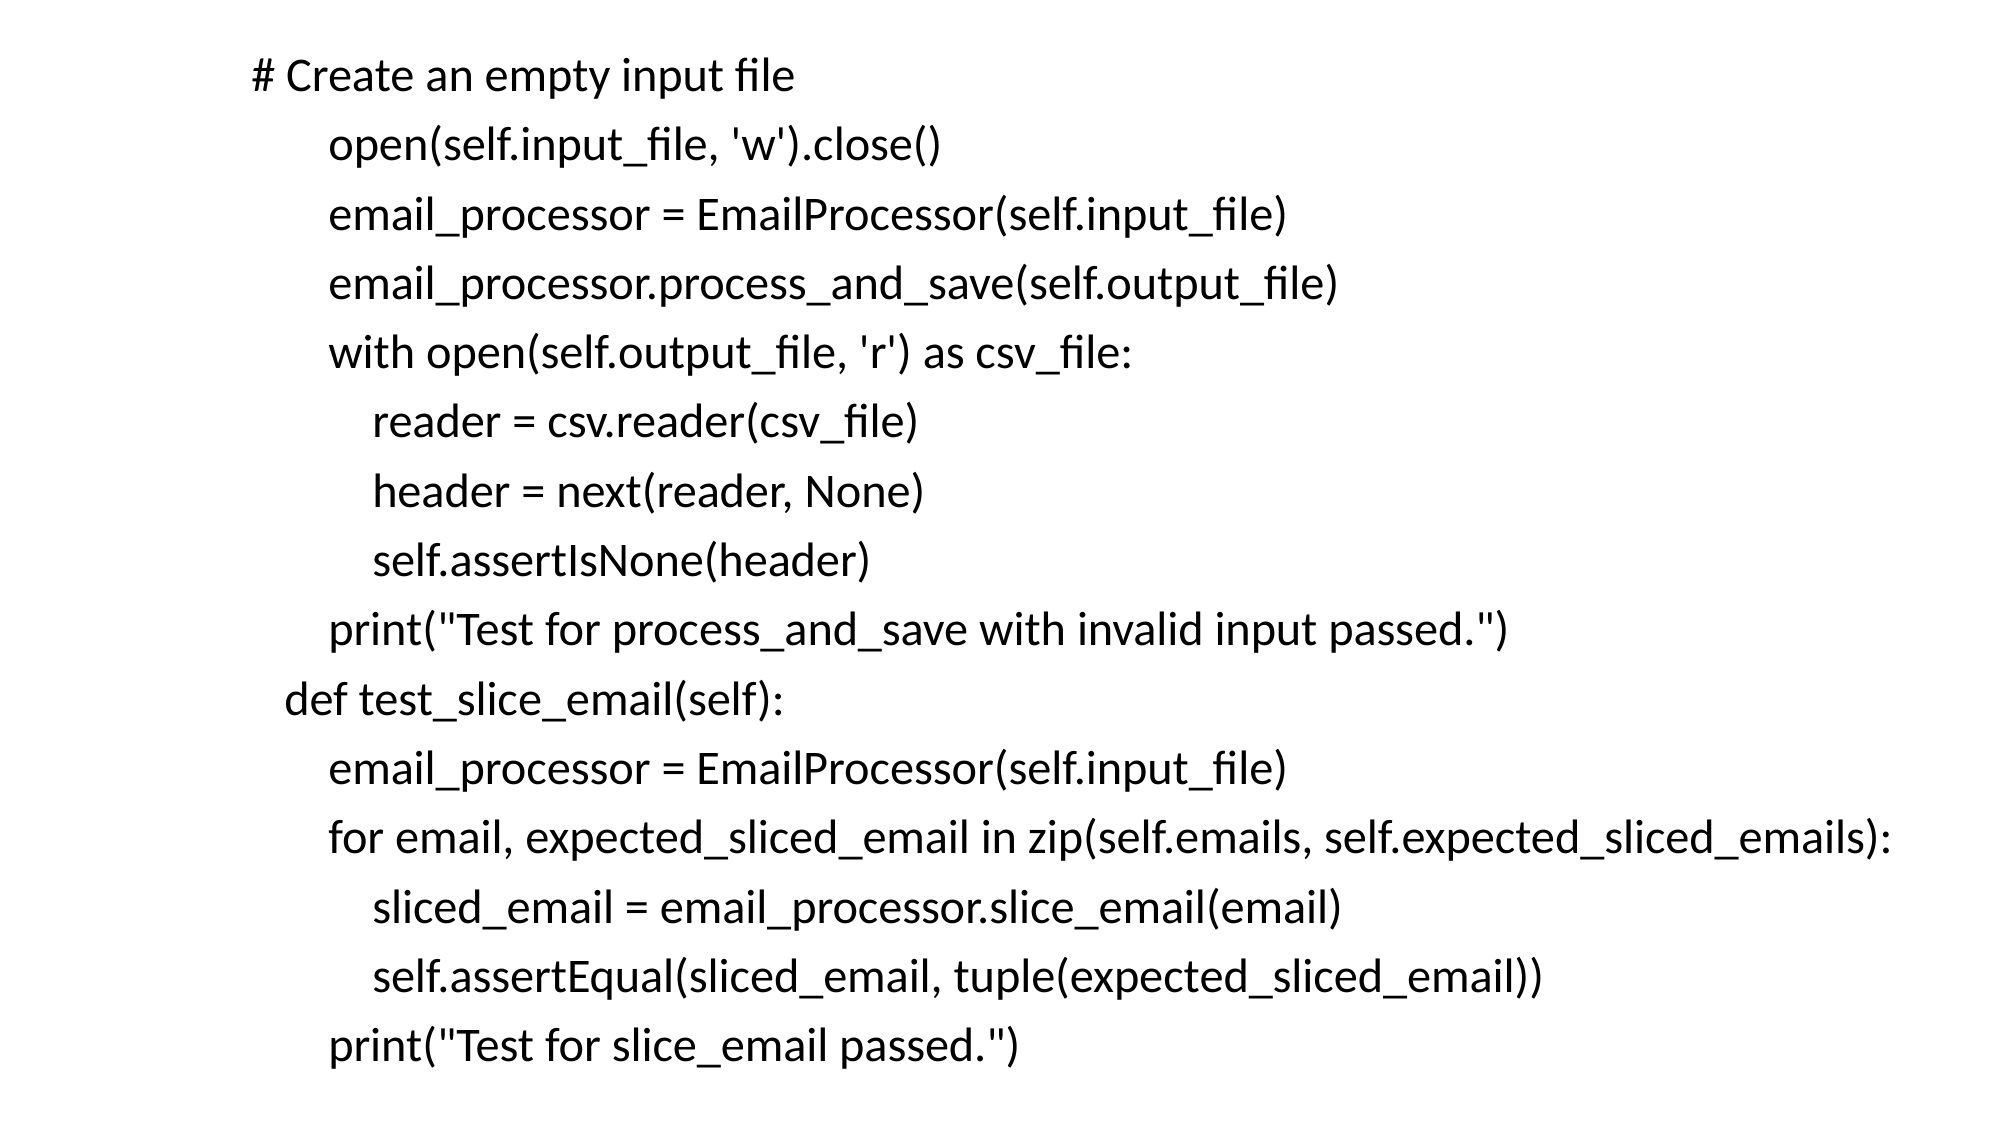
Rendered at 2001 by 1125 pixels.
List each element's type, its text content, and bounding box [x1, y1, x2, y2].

list # Create an empty input file open(self.input_file, 'w').close() email_processor = EmailProcessor(self.input_file) email_processor.process_and_save(self.output_file) with open(self.output_file, 'r') as csv_file: reader = csv.reader(csv_file) header = next(reader, None) self.assertIsNone(header) print("Test for process_and_save with invalid input passed.") def test_slice_email(self): email_processor = EmailProcessor(self.input_file) for email, expected_sliced_email in zip(self.emails, self.expected_sliced_emails): sliced_email = email_processor.slice_email(email) self.assertEqual(sliced_email, tuple(expected_sliced_email)) print("Test for slice_email passed.") [225, 42, 1917, 1104]
